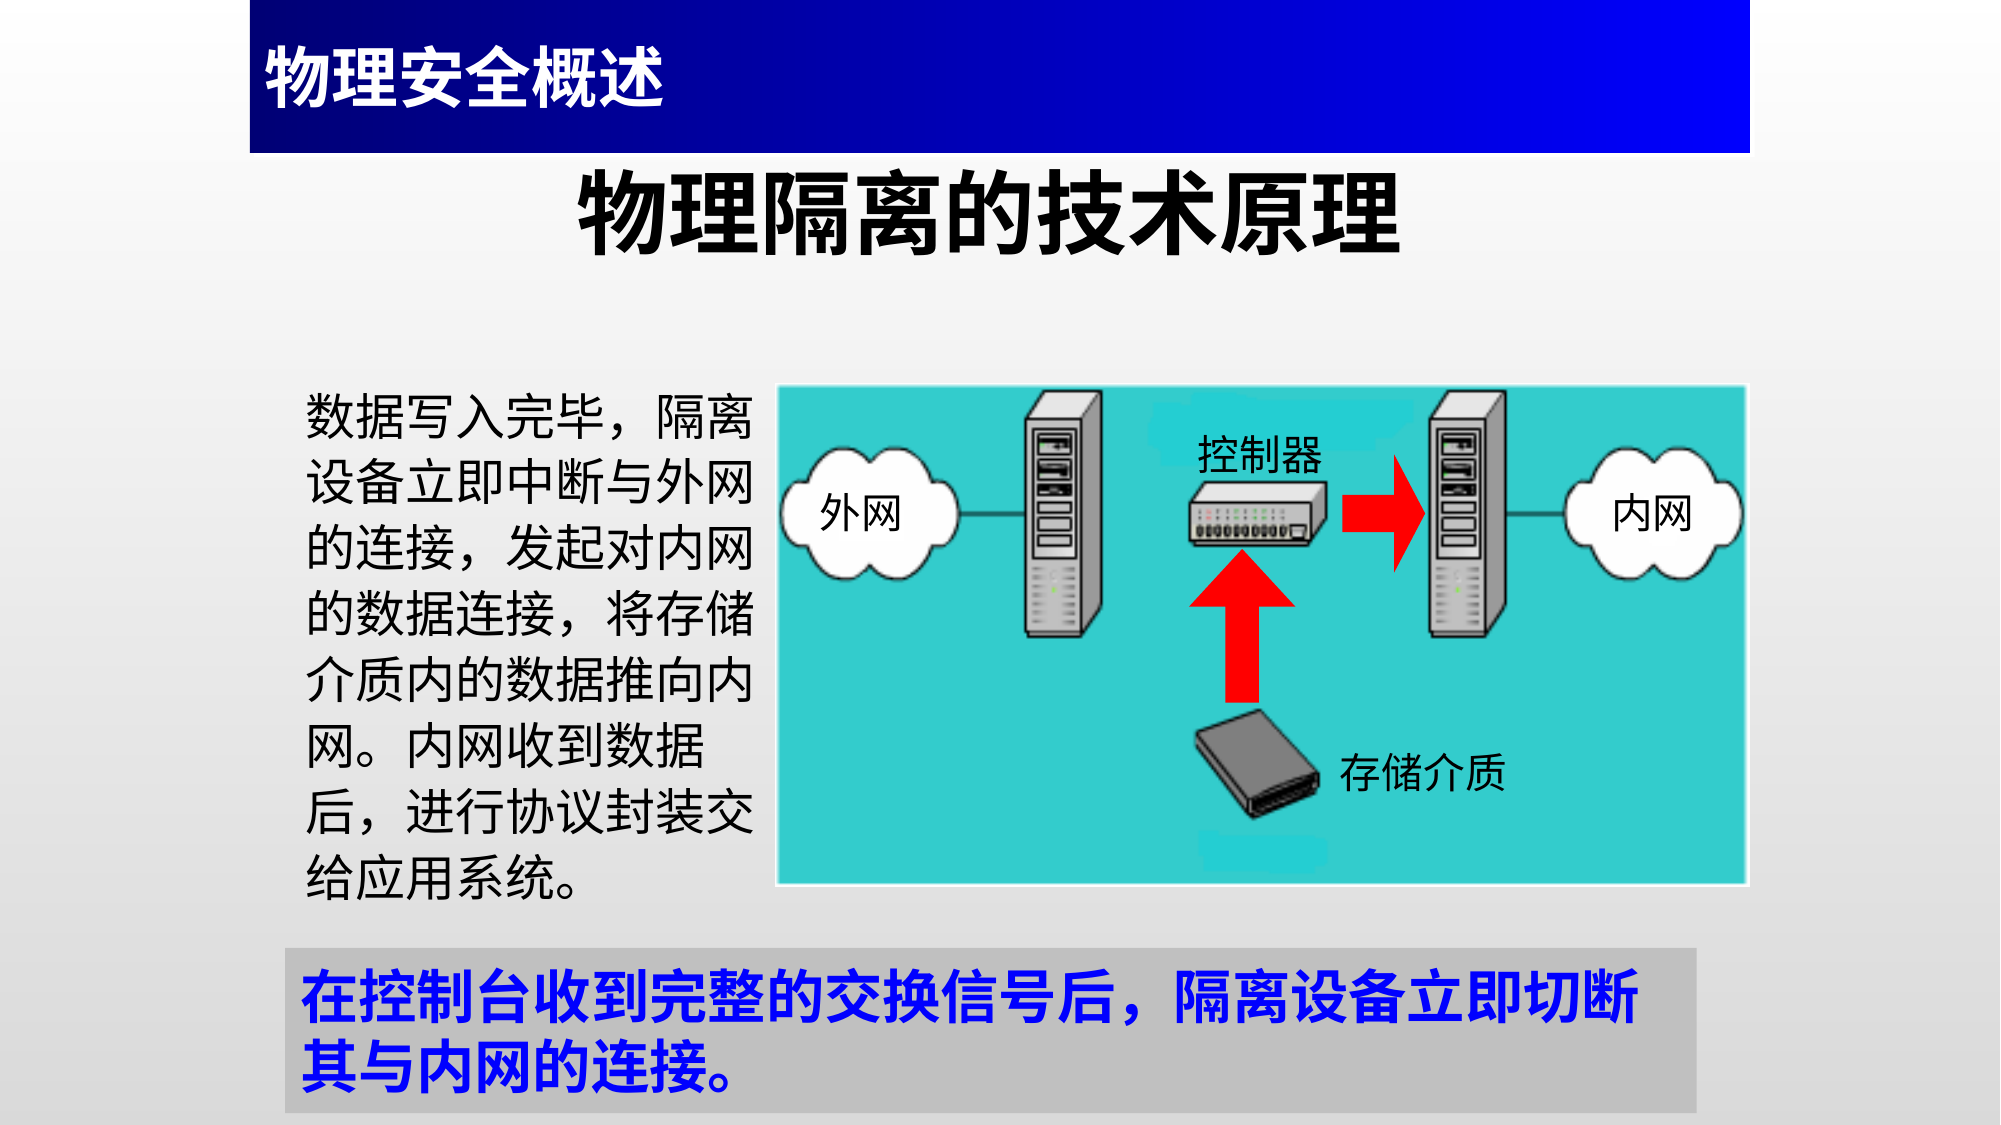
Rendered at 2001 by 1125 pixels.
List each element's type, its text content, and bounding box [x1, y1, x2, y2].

text_box 物理安全概述 [249, 0, 1750, 153]
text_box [775, 383, 1750, 887]
text_box 数据写入完毕，隔离设备立即中断与外网的连接，发起对内网的数据连接，将存储介质内的数据推向内网。内网收到数据后，进行协议封装交给应用系统。 [291, 371, 788, 927]
text_box 在控制台收到完整的交换信号后，隔离设备立即切断其与内网的连接。 [285, 947, 1697, 1114]
text_box 物理隔离的技术原理 [314, 147, 1665, 275]
